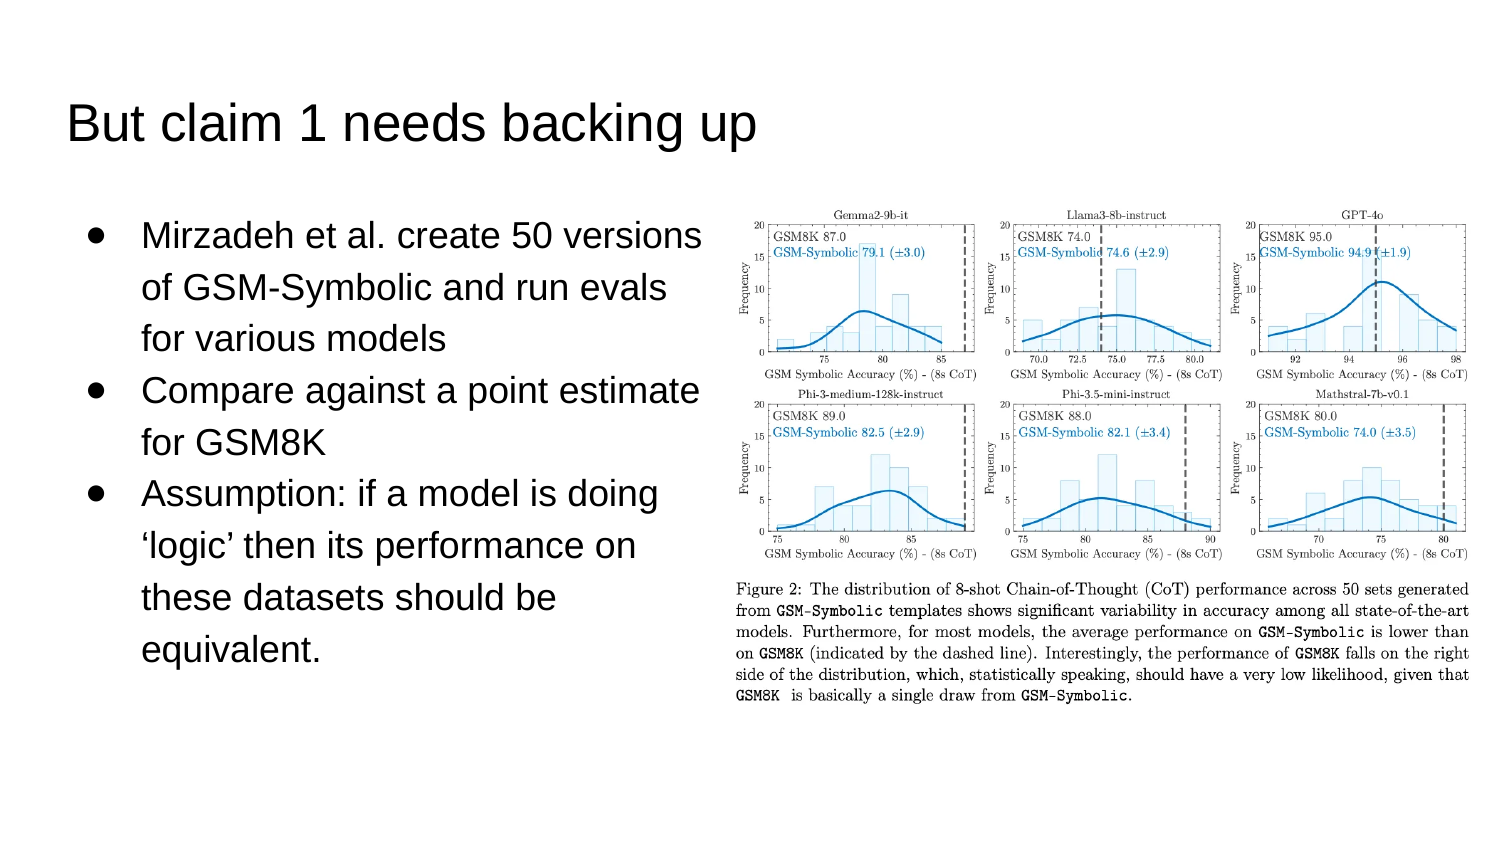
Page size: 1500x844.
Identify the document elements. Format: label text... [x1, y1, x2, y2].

list Mirzadeh et al. create 50 versions of GSM-Symbolic and run evals for various models Compare against a point estimate for GSM8K Assumption: if a model is doing ‘logic’ then its performance on these datasets should be equivalent. [51, 189, 729, 750]
title But claim 1 needs backing up [51, 72, 1449, 167]
picture [728, 203, 1477, 707]
